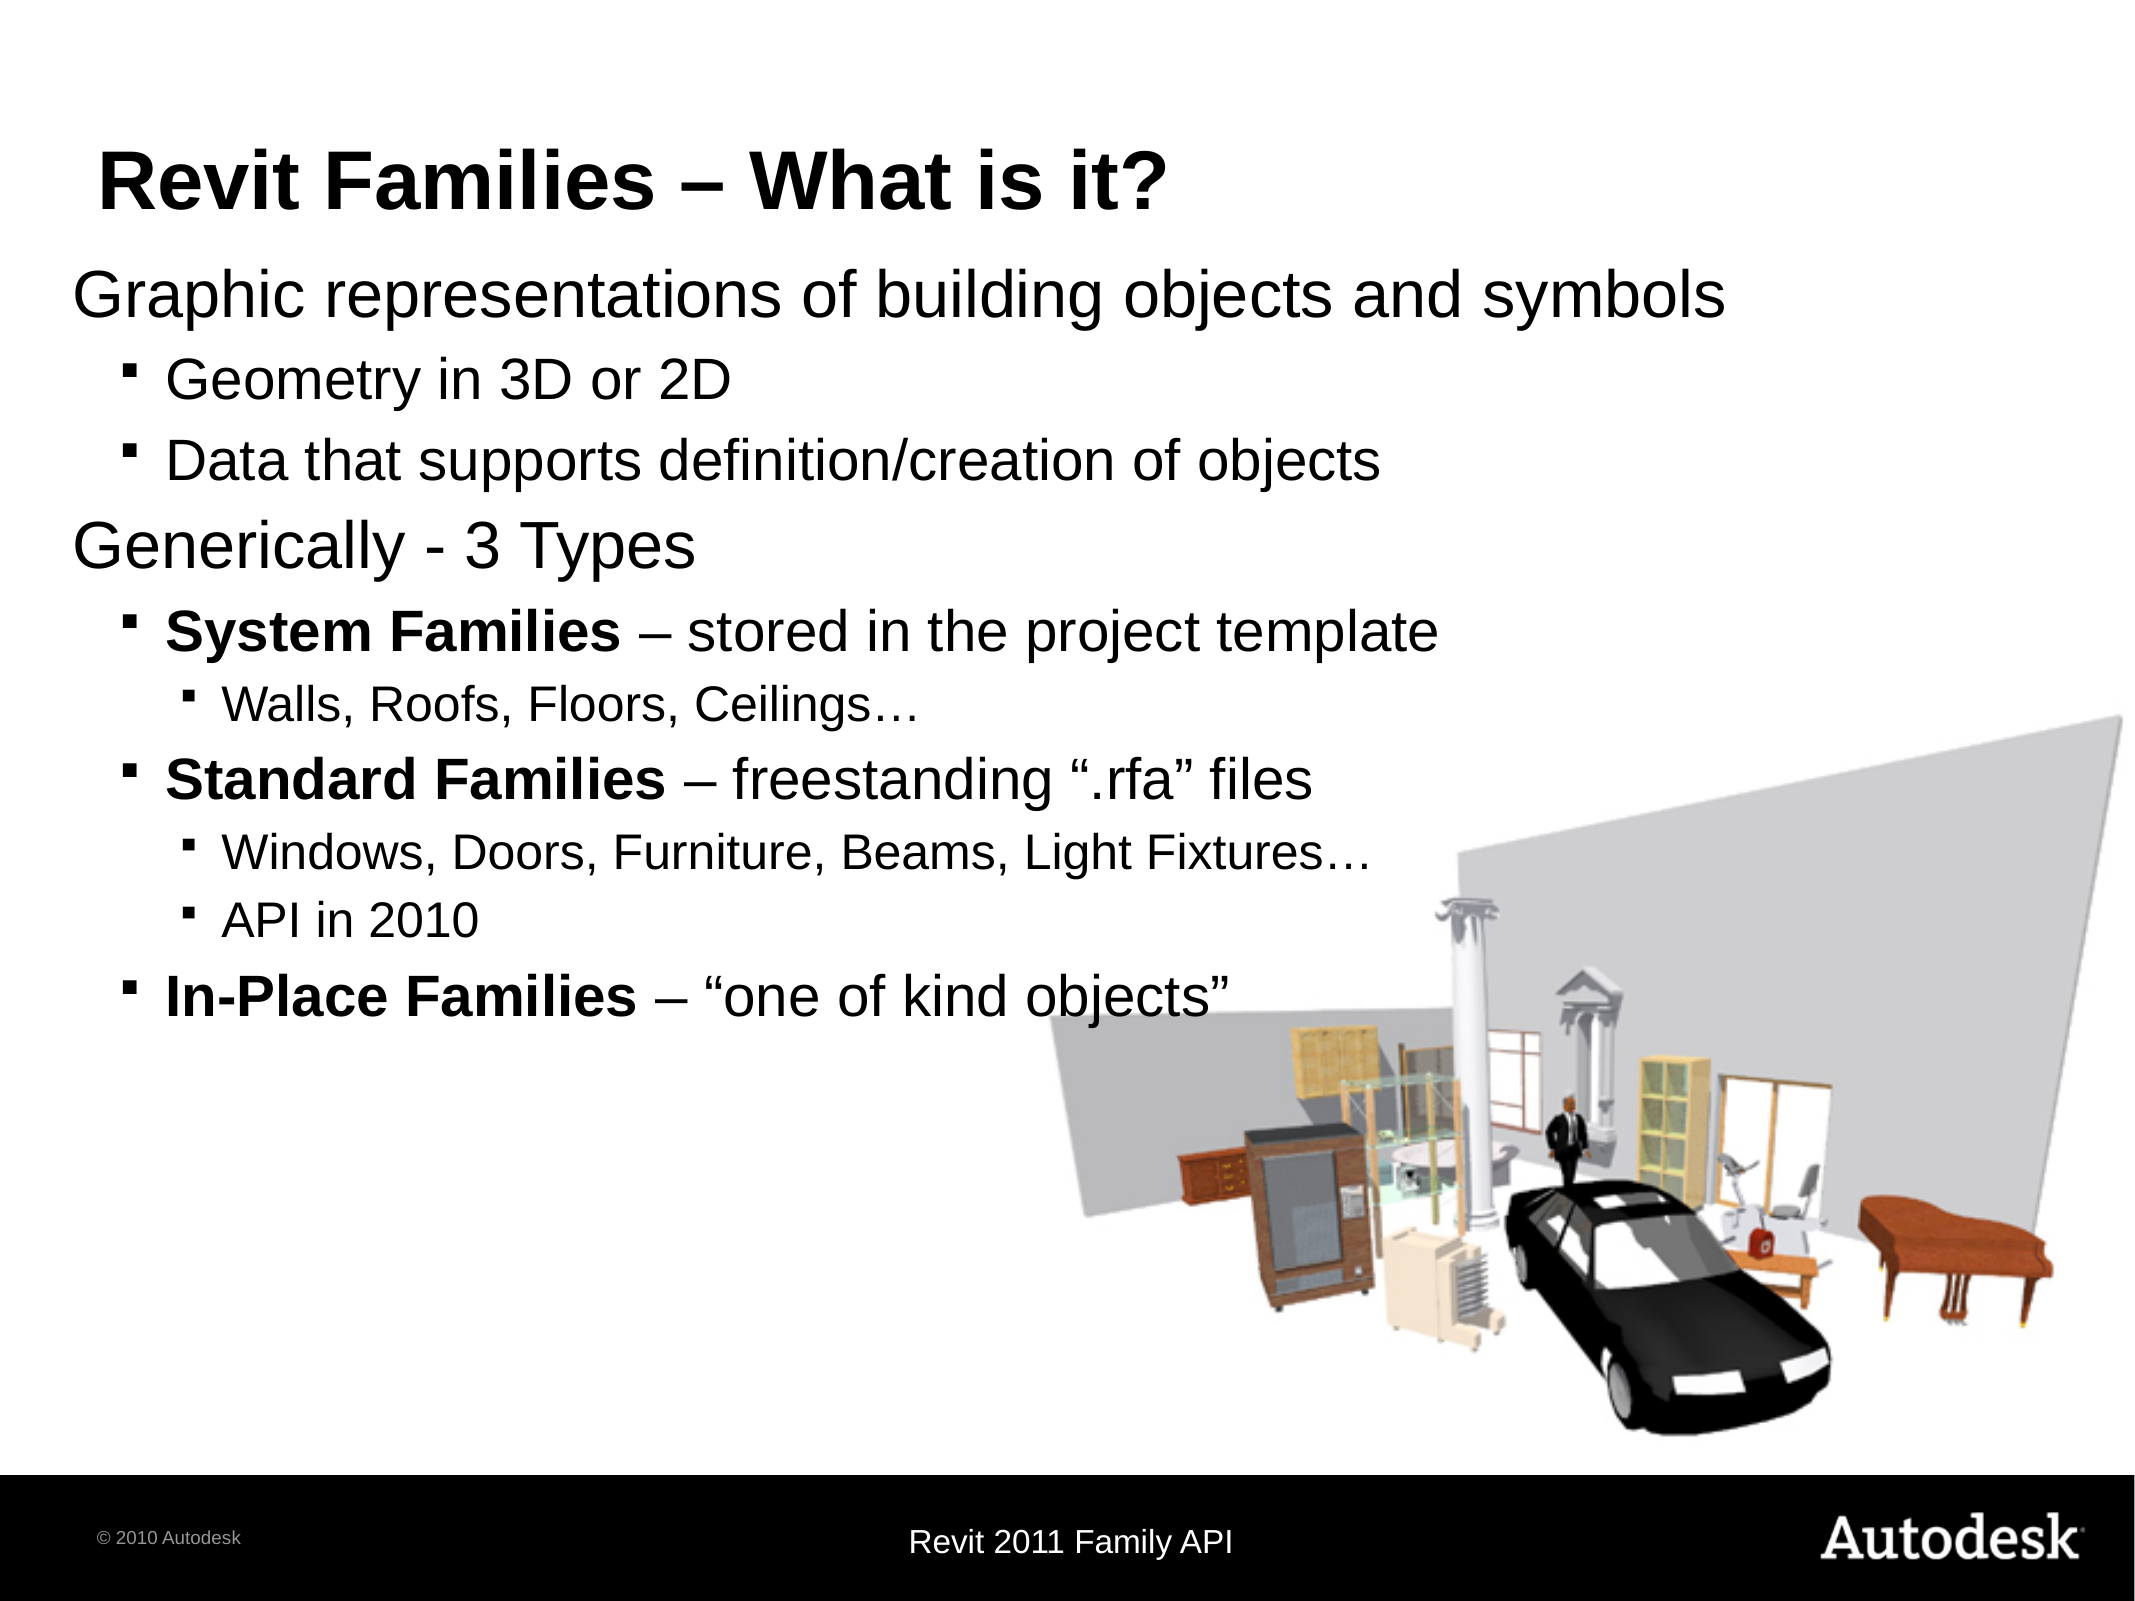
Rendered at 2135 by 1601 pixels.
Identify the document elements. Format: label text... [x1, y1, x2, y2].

picture [0, 1475, 2135, 1601]
title Revit Families – What is it? [96, 59, 2028, 250]
picture [1029, 662, 2130, 1469]
list Graphic representations of building objects and symbols Geometry in 3D or 2D Data that supports definition/creation of objects Generically - 3 Types System Families – stored in the project template Walls, Roofs, Floors, Ceilings… Standard Families – freestanding “.rfa” files Windows, Doors, Furniture, Beams, Light Fixtures… API in 2010 In-Place Families – “one of kind objects” [72, 250, 2069, 1035]
